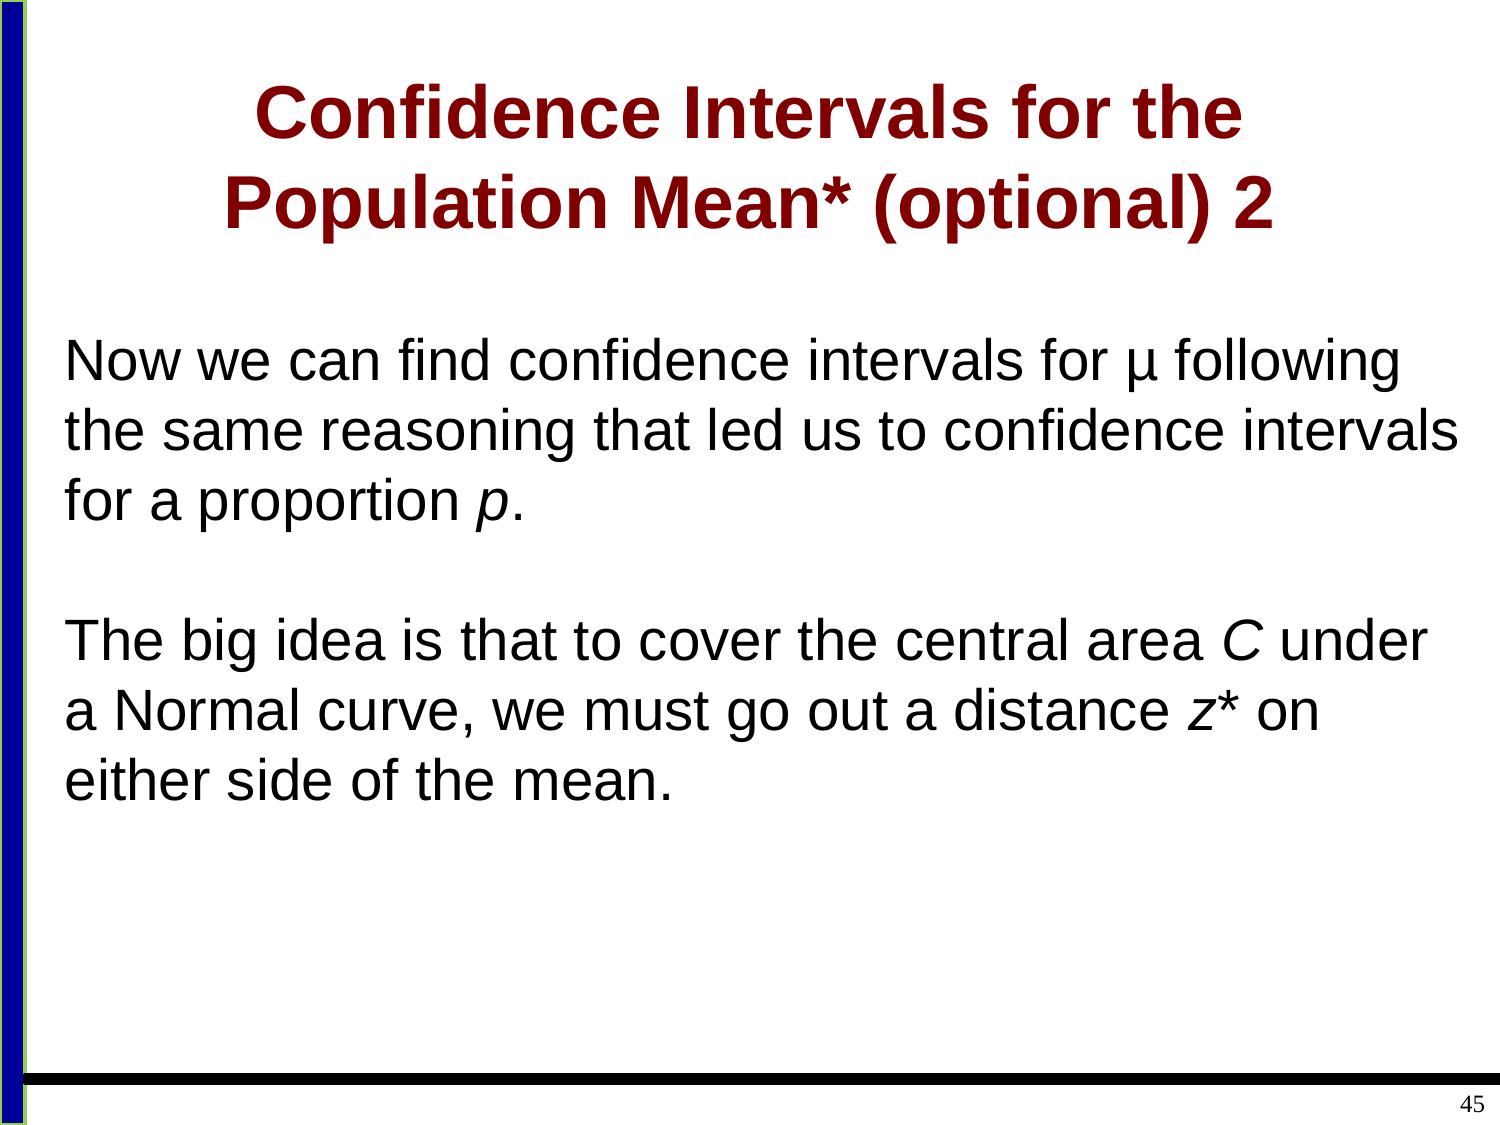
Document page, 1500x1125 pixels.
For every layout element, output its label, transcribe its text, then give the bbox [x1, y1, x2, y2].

title Confidence Intervals for the Population Mean* (optional) 2 [74, 59, 1426, 248]
text_box Now we can find confidence intervals for µ following the same reasoning that led us to confidence intervals for a proportion p. The big idea is that to cover the central area C under a Normal curve, we must go out a distance z* on either side of the mean. [50, 314, 1487, 890]
